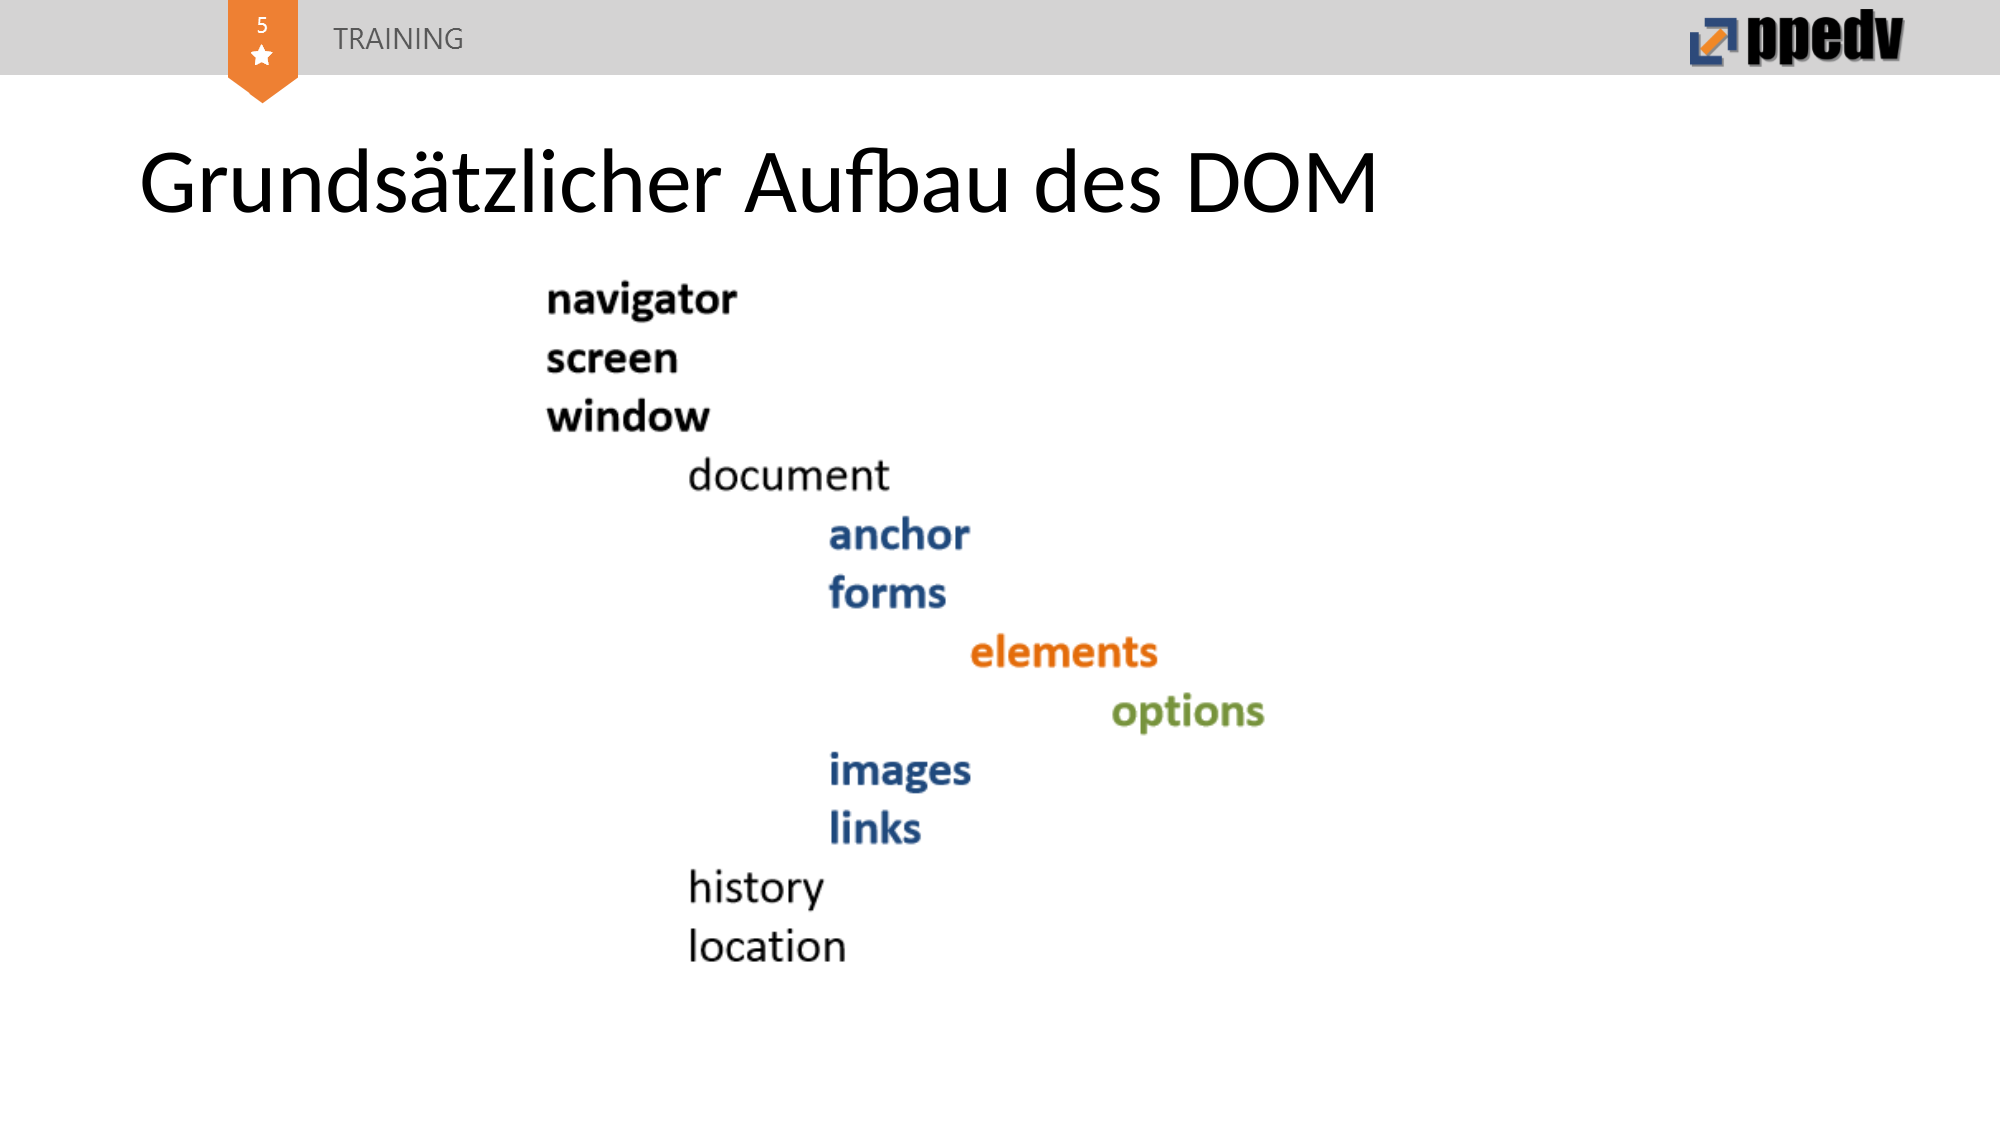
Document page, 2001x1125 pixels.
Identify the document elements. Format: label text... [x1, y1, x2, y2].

text_box [536, 277, 1283, 980]
picture [0, 0, 2000, 104]
title Grundsätzlicher Aufbau des DOM [137, 82, 1863, 271]
